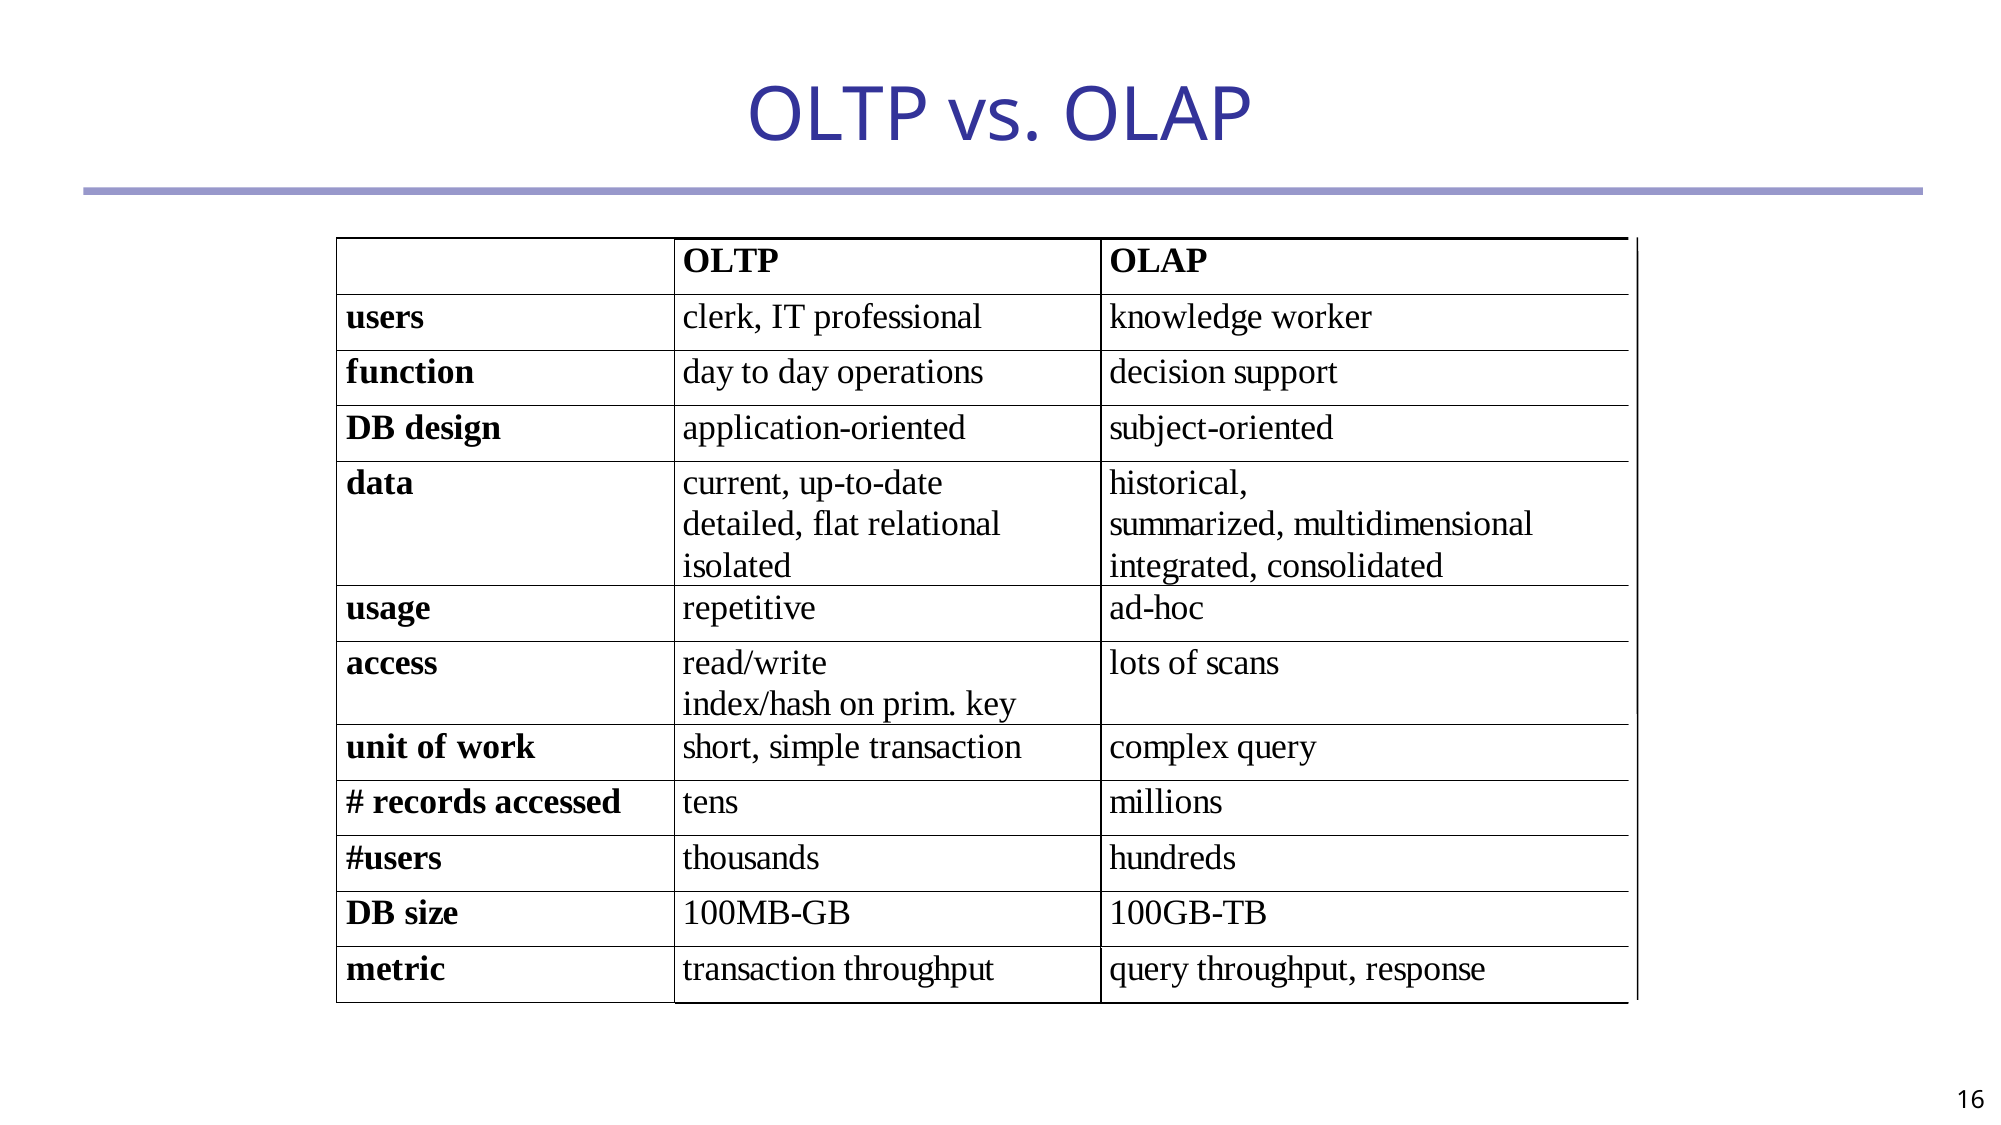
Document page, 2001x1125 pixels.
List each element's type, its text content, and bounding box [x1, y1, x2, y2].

title OLTP vs. OLAP [83, 50, 1917, 163]
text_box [324, 237, 1629, 1038]
slide_number 16 [1583, 1049, 2000, 1125]
